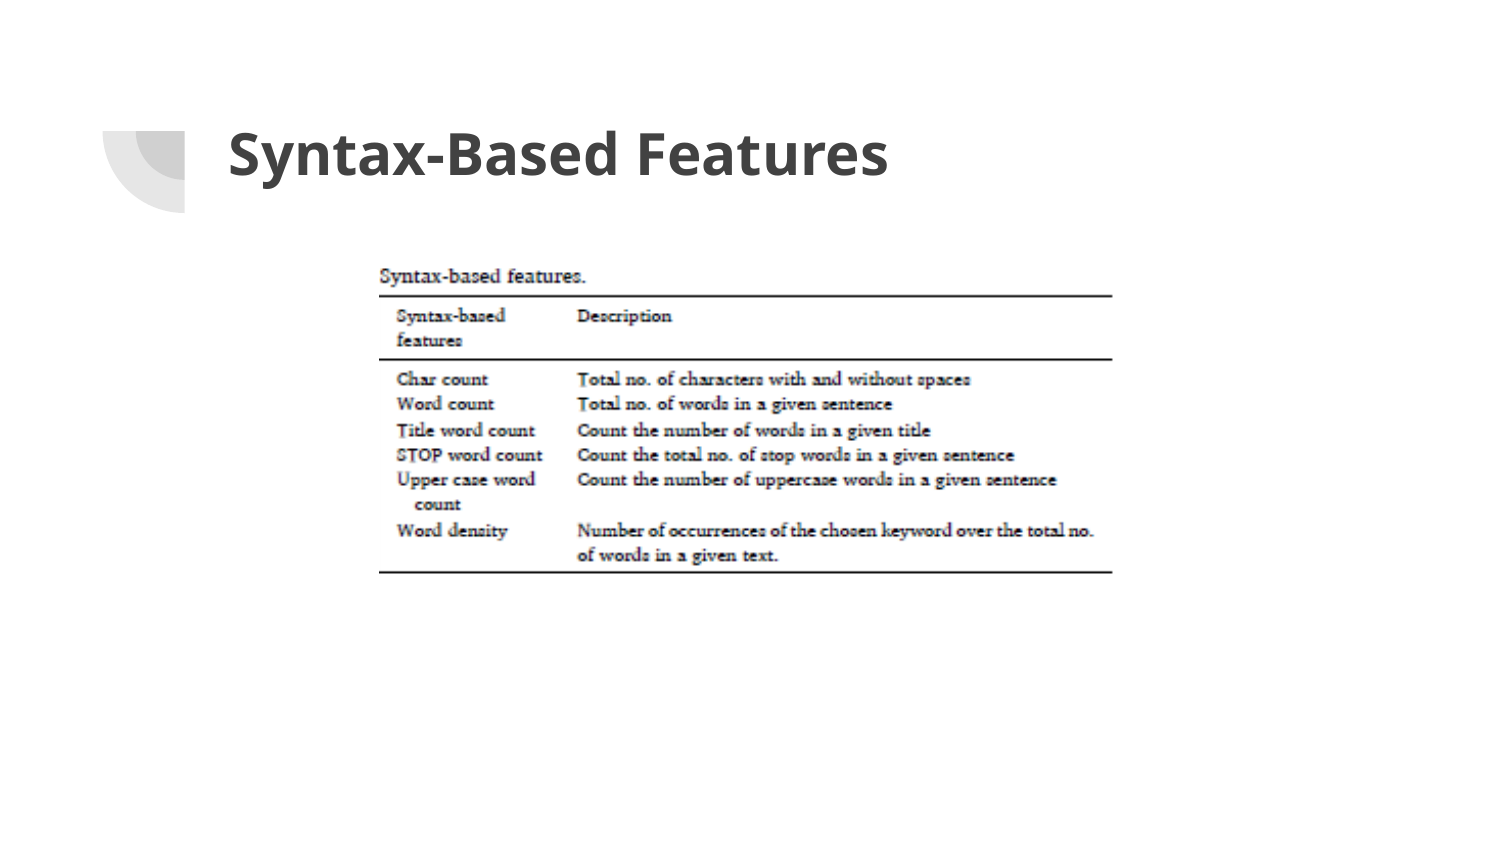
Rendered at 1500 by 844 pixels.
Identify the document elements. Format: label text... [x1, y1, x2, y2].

title Syntax-Based Features [213, 98, 1368, 263]
picture [379, 265, 1121, 579]
